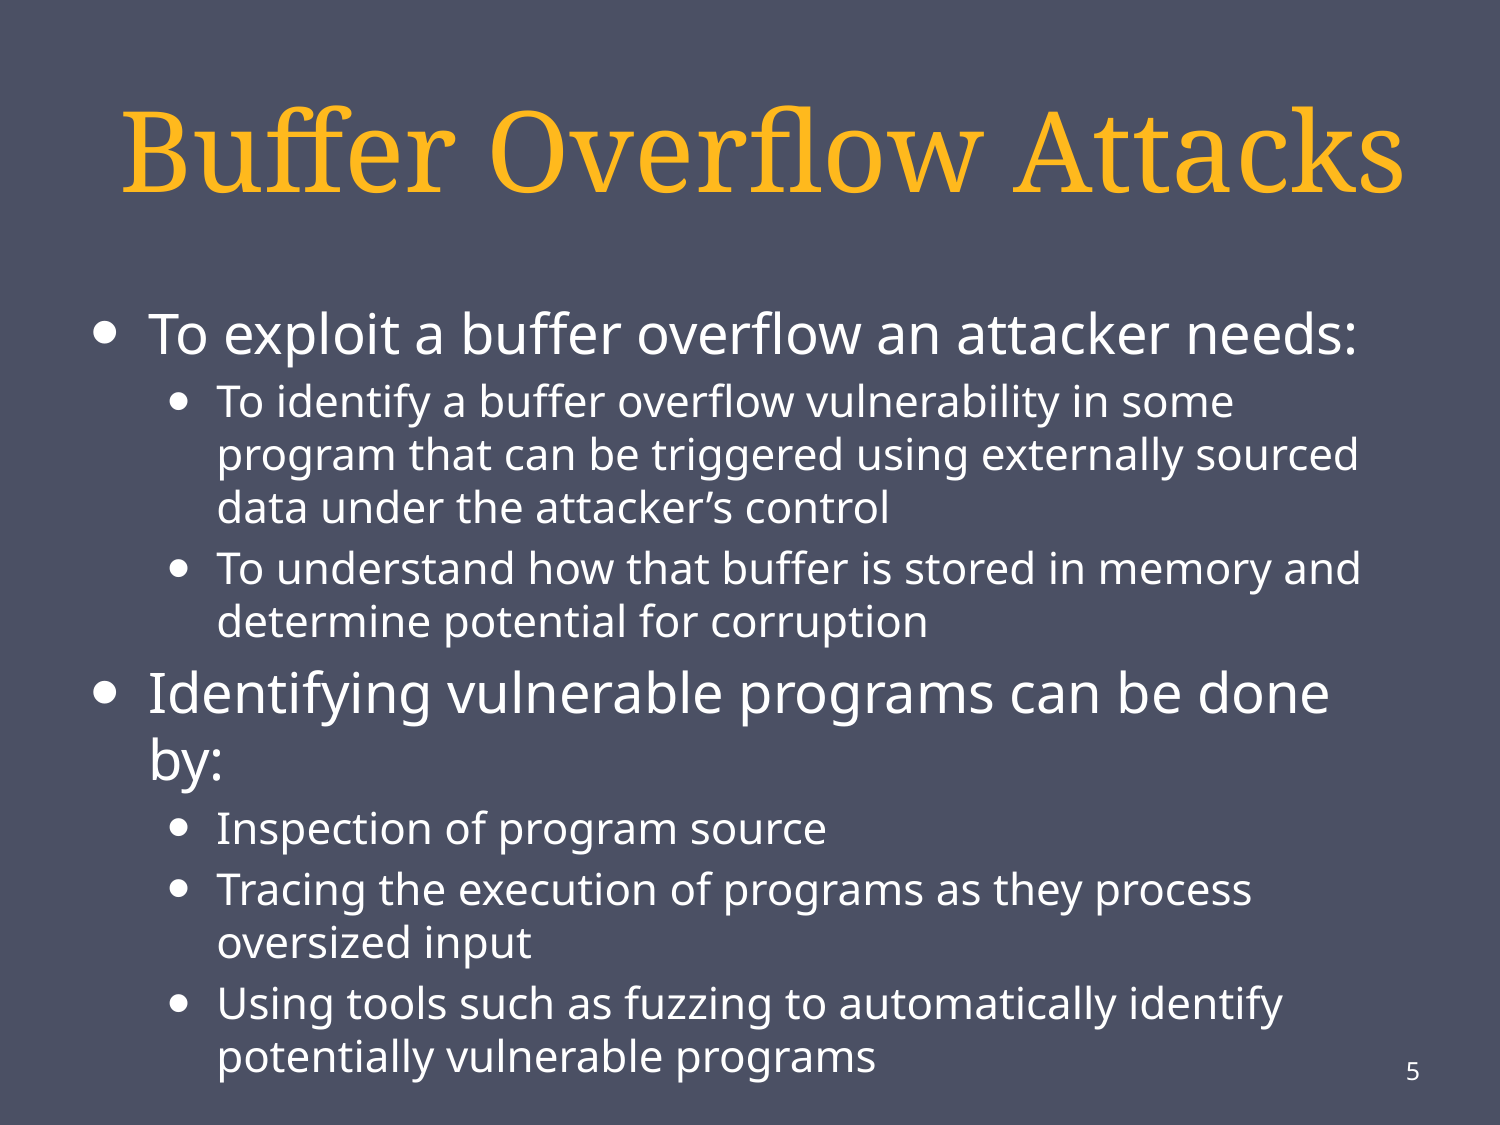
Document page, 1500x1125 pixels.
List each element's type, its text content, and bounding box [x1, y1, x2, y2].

slide_number 5 [1401, 1042, 1494, 1103]
list To exploit a buffer overflow an attacker needs: To identify a buffer overflow vulnerability in some program that can be triggered using externally sourced data under the attacker’s control To understand how that buffer is stored in memory and determine potential for corruption Identifying vulnerable programs can be done by: Inspection of program source Tracing the execution of programs as they process oversized input Using tools such as fuzzing to automatically identify potentially vulnerable programs [75, 290, 1425, 1094]
title Buffer Overflow Attacks [88, 0, 1439, 223]
